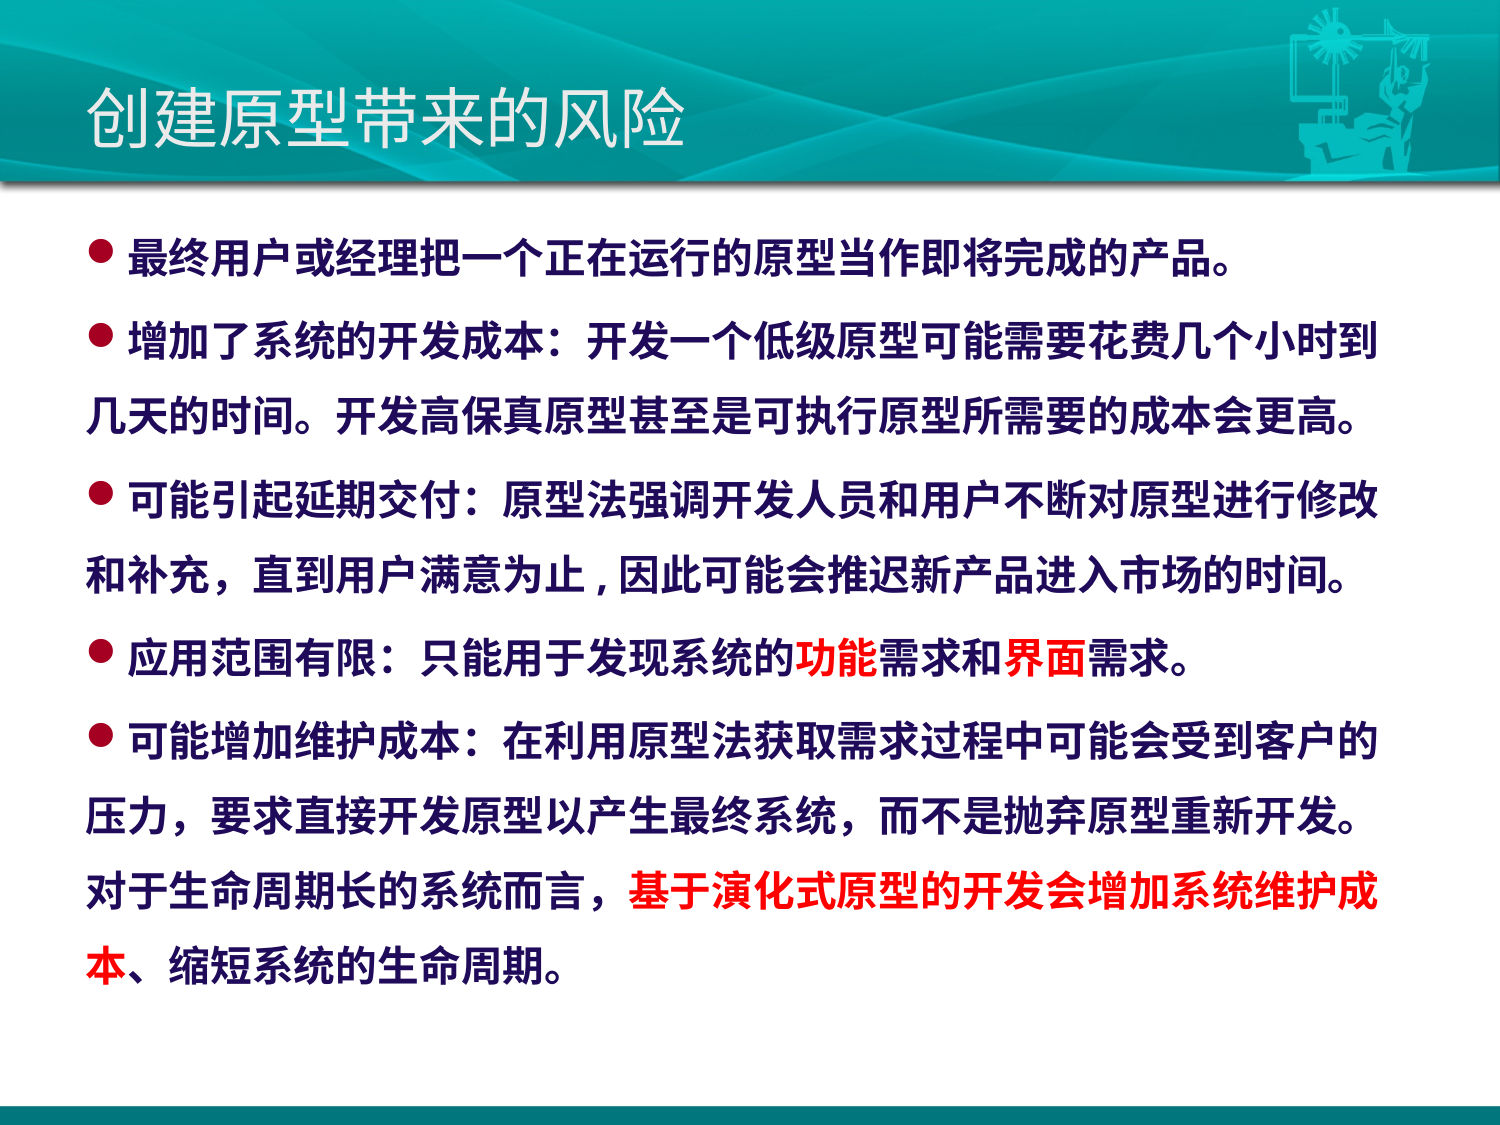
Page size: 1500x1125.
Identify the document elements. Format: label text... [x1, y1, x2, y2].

title 创建原型带来的风险 [70, 23, 1496, 211]
list 最终用户或经理把一个正在运行的原型当作即将完成的产品。 增加了系统的开发成本：开发一个低级原型可能需要花费几个小时到几天的时间。开发高保真原型甚至是可执行原型所需要的成本会更高。 可能引起延期交付：原型法强调开发人员和用户不断对原型进行修改和补充，直到用户满意为止,因此可能会推迟新产品进入市场的时间。 应用范围有限：只能用于发现系统的功能需求和界面需求。 可能增加维护成本：在利用原型法获取需求过程中可能会受到客户的压力，要求直接开发原型以产生最终系统，而不是抛弃原型重新开发。对于生命周期长的系统而言，基于演化式原型的开发会增加系统维护成本、缩短系统的生命周期。 [70, 199, 1430, 1067]
picture [0, 0, 1500, 1125]
